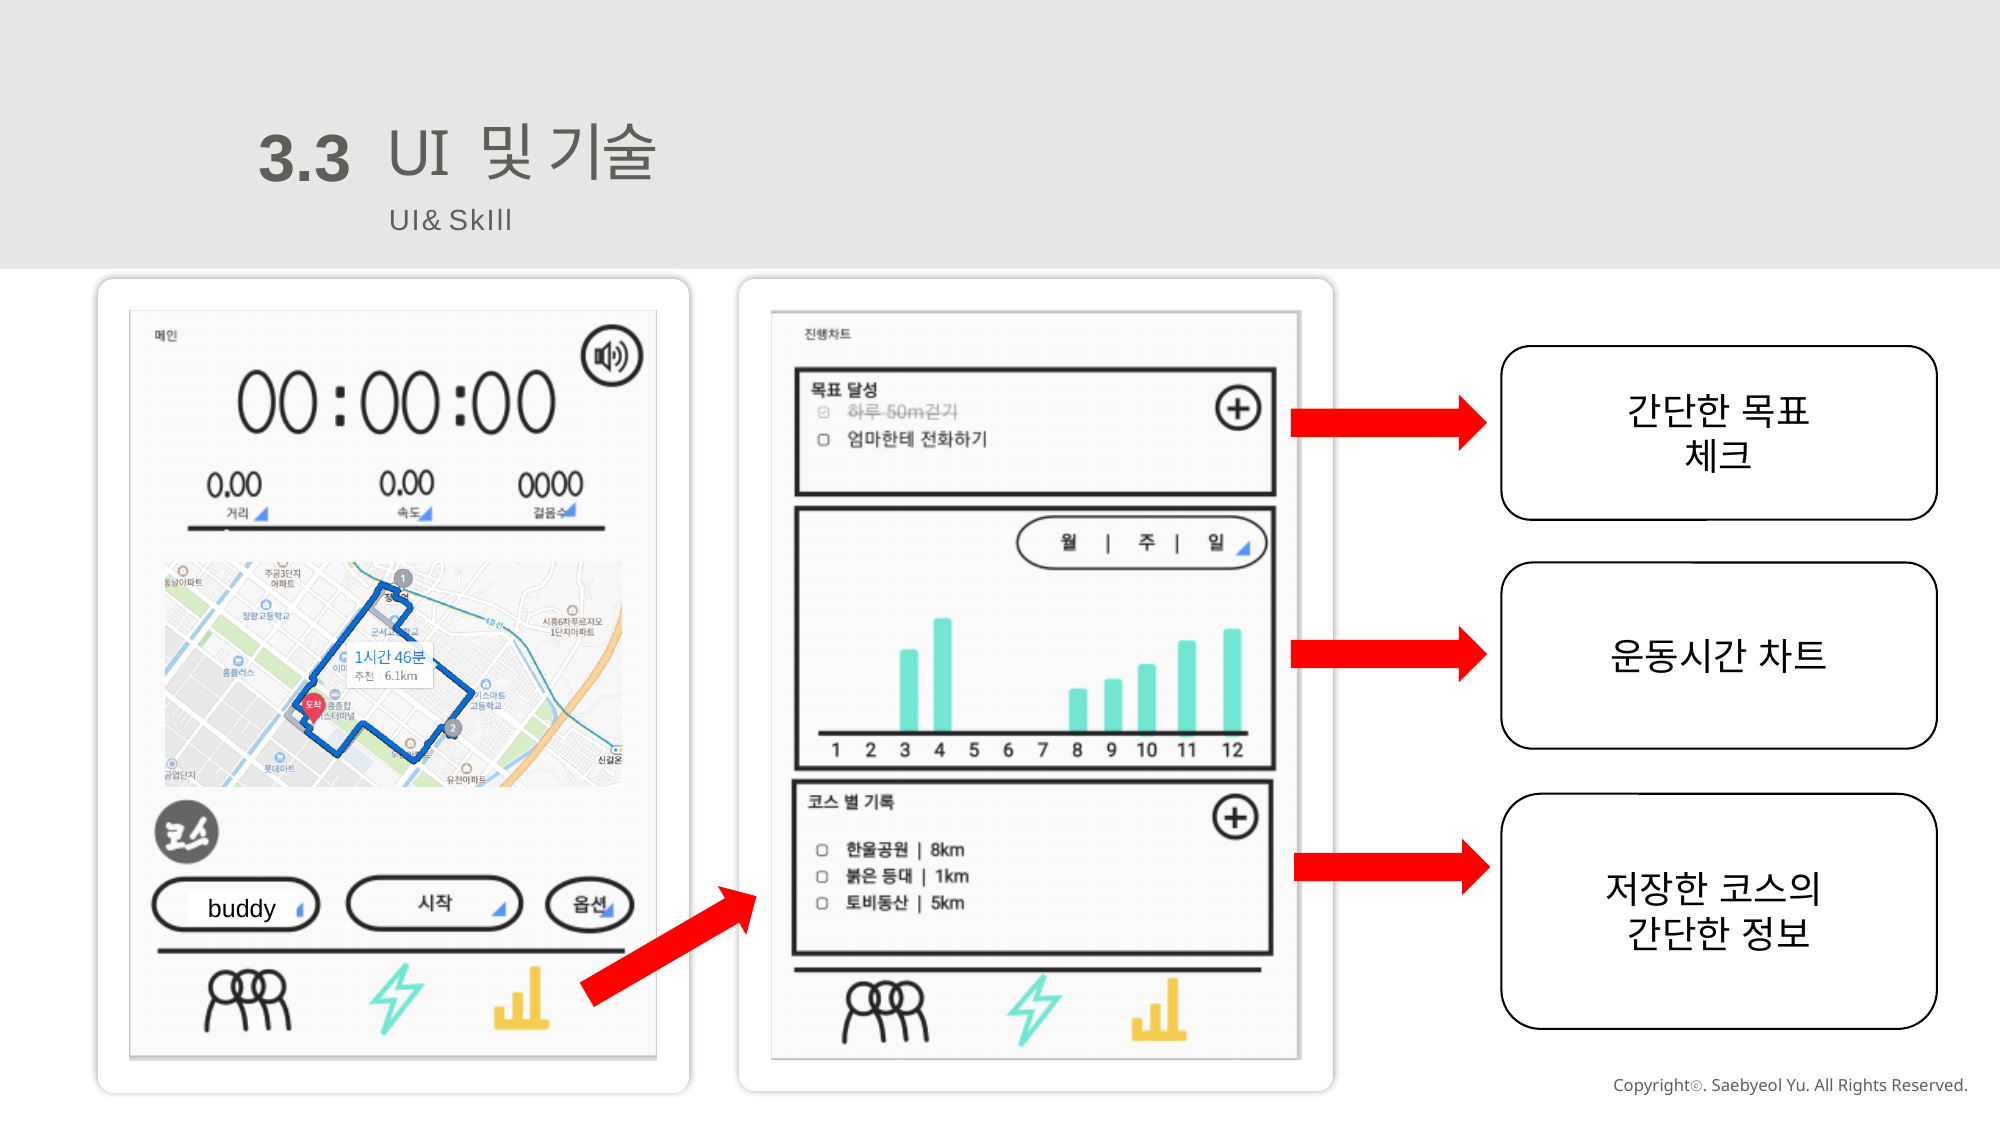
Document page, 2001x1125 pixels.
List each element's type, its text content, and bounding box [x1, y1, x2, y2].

text_box 간단한 목표 체크 [1500, 345, 1938, 521]
text_box UI 및 기술 [371, 105, 675, 196]
text_box 운동시간 차트 [1500, 561, 1938, 750]
text_box [1302, 836, 1492, 898]
text_box U I & S k I l l [374, 193, 527, 244]
picture [129, 309, 658, 1062]
text_box [658, 884, 758, 971]
text_box [0, 0, 2000, 270]
text_box [1302, 623, 1489, 685]
text_box [1302, 392, 1489, 454]
picture [770, 309, 1302, 1060]
text_box 3.3 [243, 106, 366, 202]
text_box 저장한 코스의 간단한 정보 [1500, 792, 1938, 1030]
